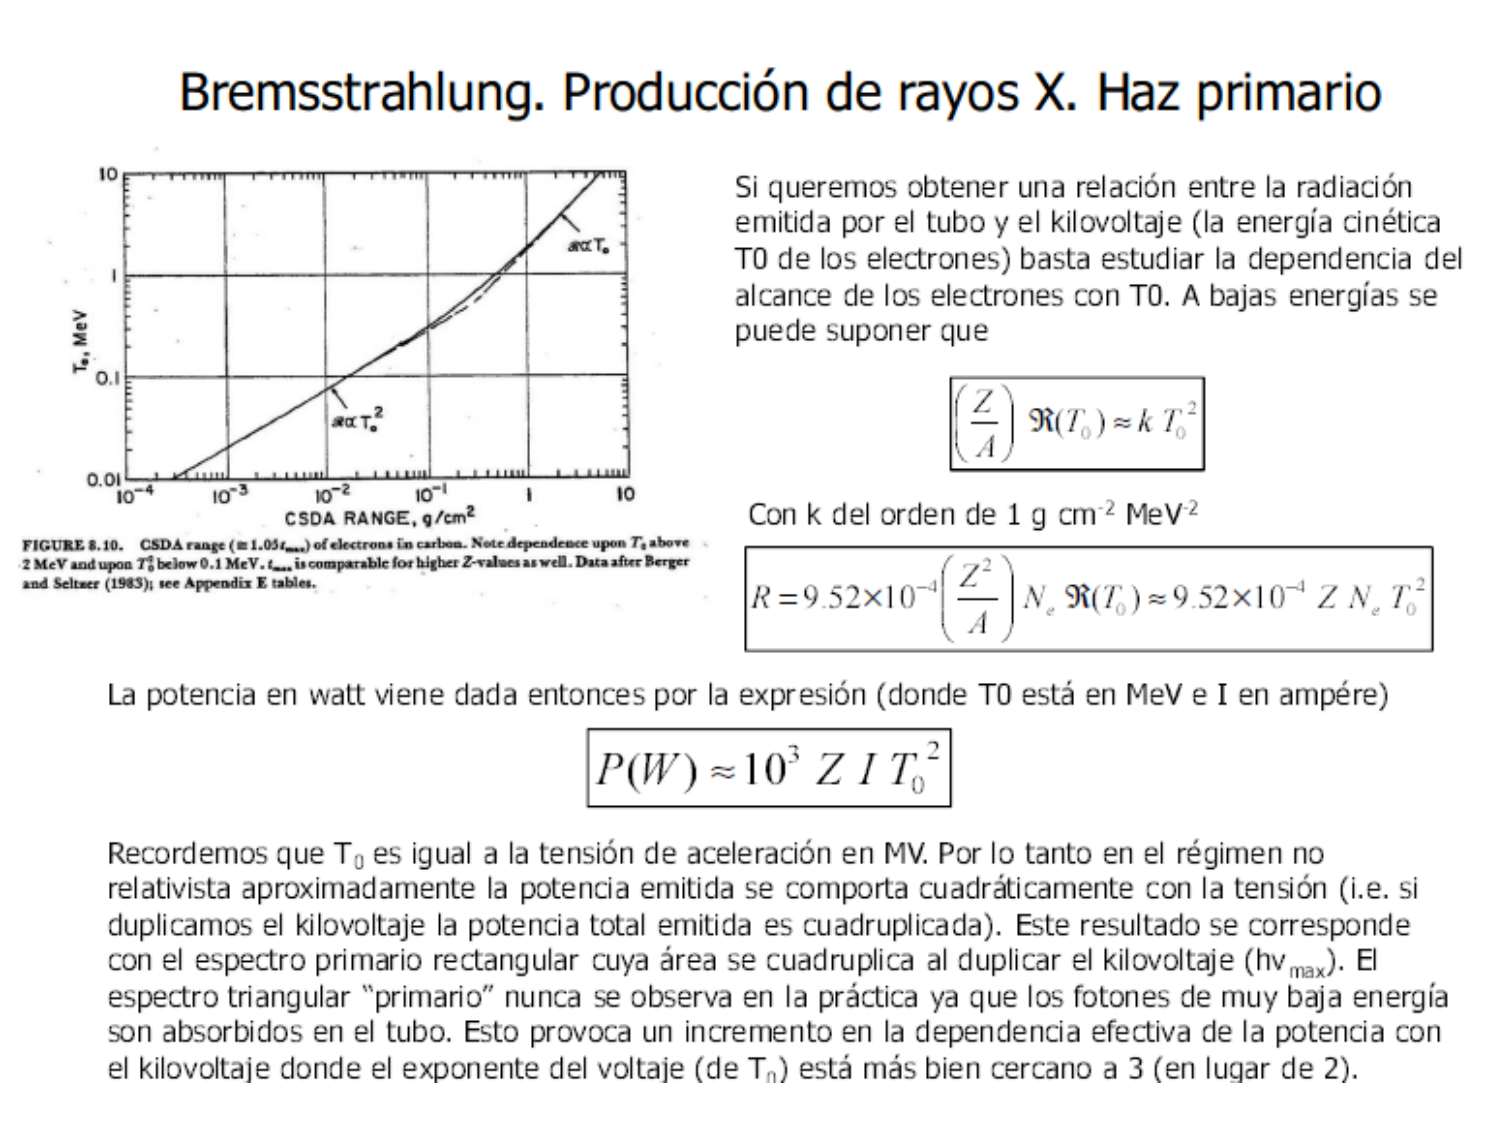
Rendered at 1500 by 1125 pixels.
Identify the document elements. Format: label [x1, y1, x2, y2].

picture [17, 66, 1470, 1083]
